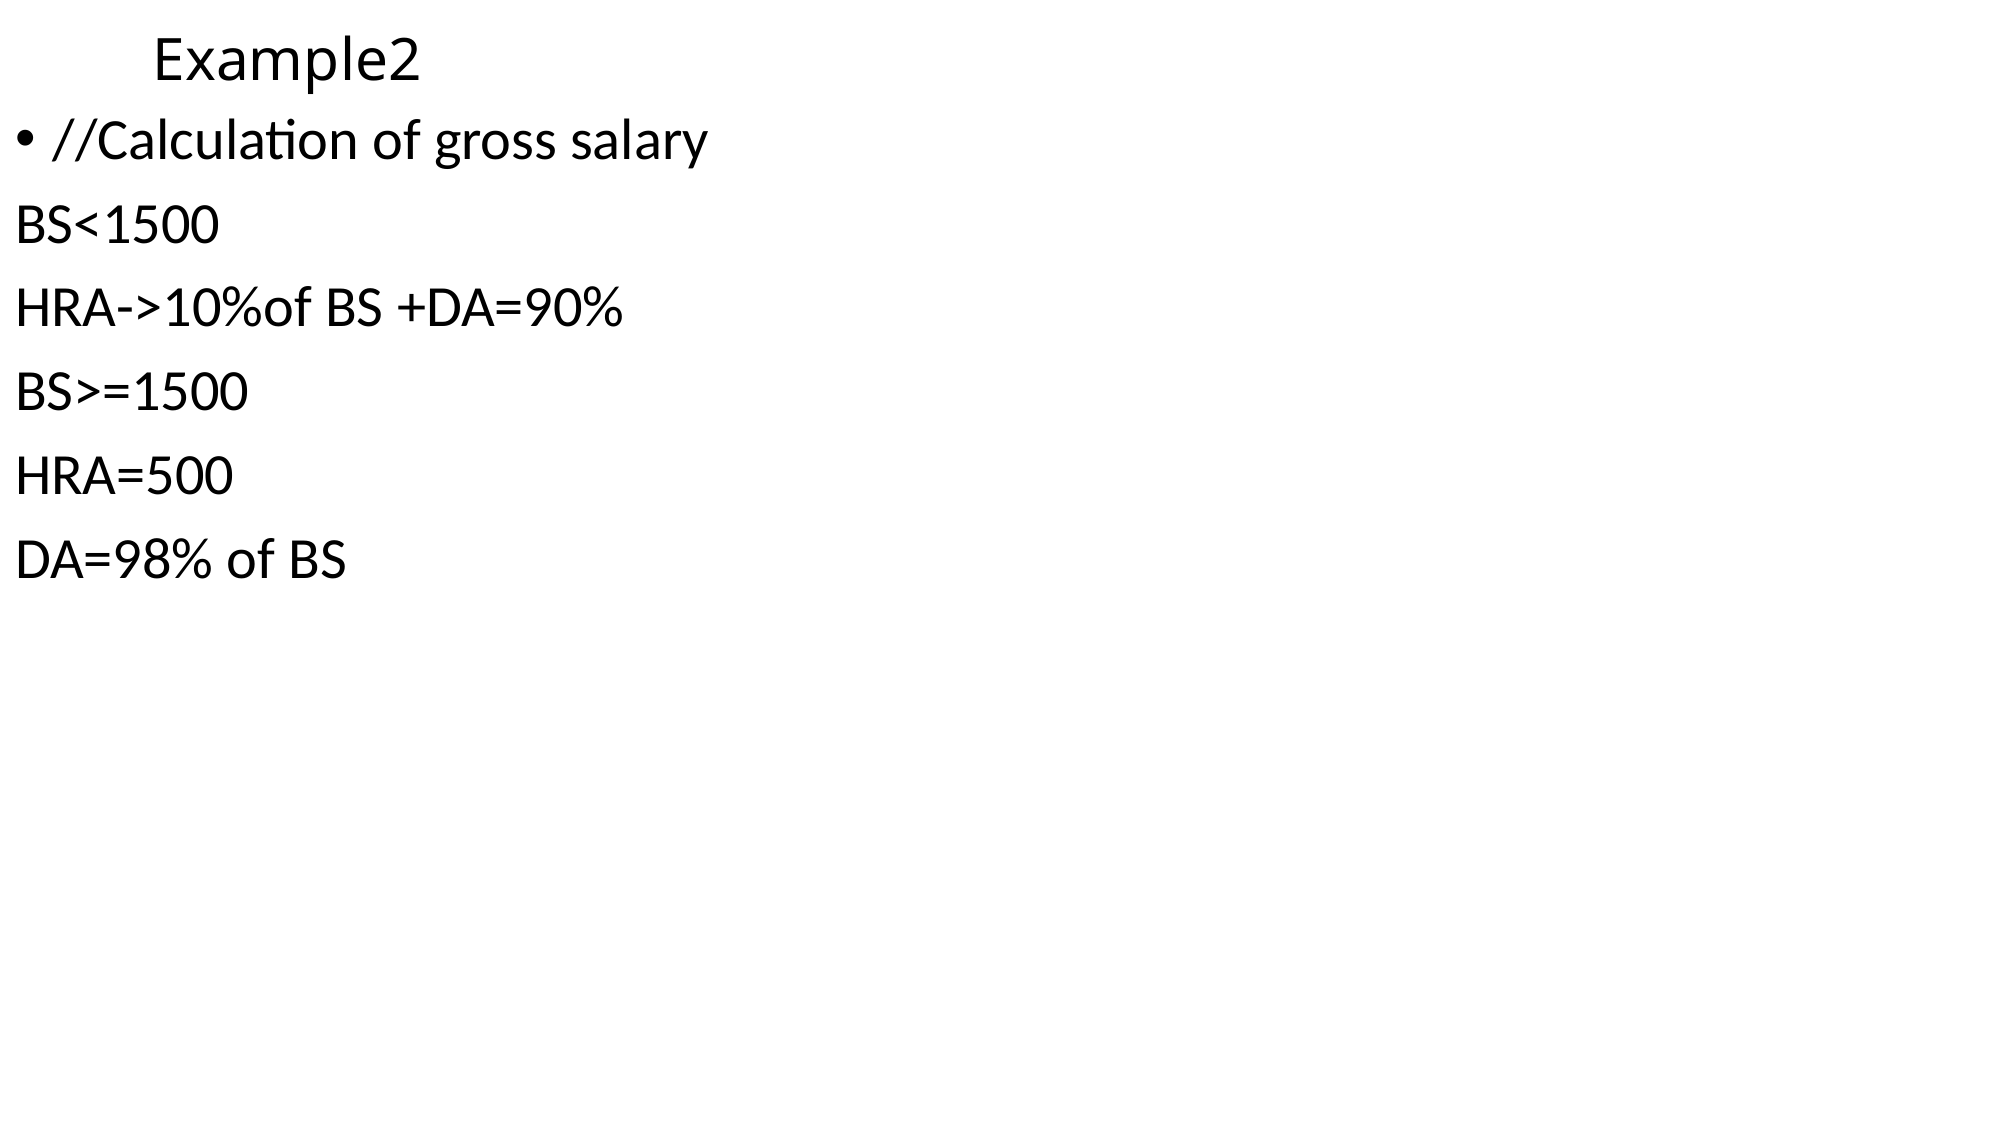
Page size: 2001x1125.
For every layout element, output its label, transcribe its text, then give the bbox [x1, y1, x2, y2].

list //Calculation of gross salary BS<1500 HRA->10%of BS +DA=90% BS>=1500 HRA=500 DA=98% of BS [0, 101, 1863, 1099]
title Example2 [137, 22, 1863, 101]
